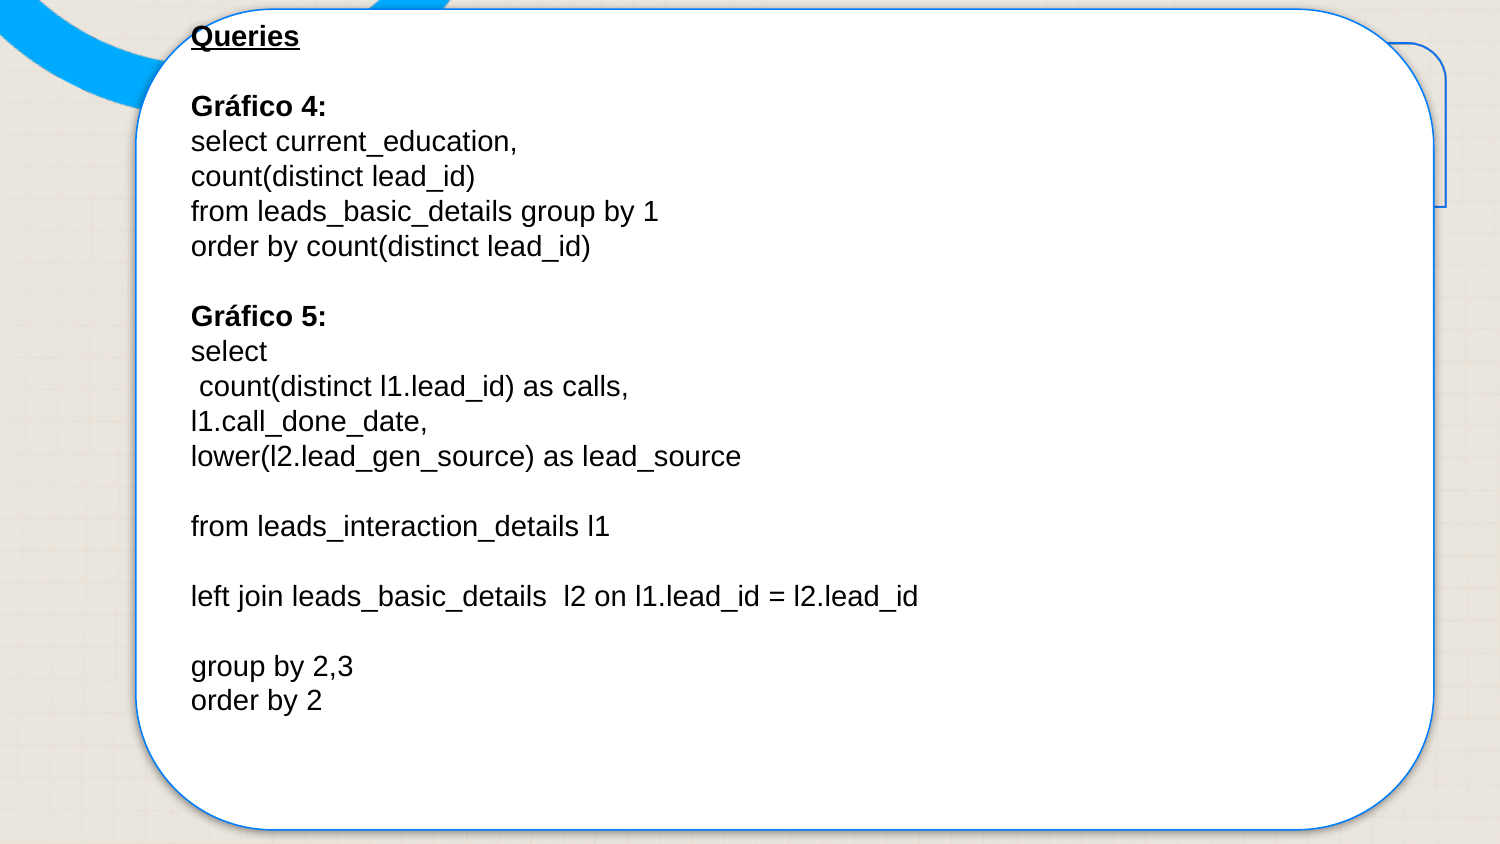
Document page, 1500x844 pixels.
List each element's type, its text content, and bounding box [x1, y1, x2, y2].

picture [0, 0, 1500, 844]
text_box Queries Gráfico 4: select current_education, count(distinct lead_id) from leads_basic_details group by 1 order by count(distinct lead_id) Gráfico 5: select count(distinct l1.lead_id) as calls, l1.call_done_date, lower(l2.lead_gen_source) as lead_source from leads_interaction_details l1 left join leads_basic_details l2 on l1.lead_id = l2.lead_id group by 2,3 order by 2 [135, 9, 1434, 830]
